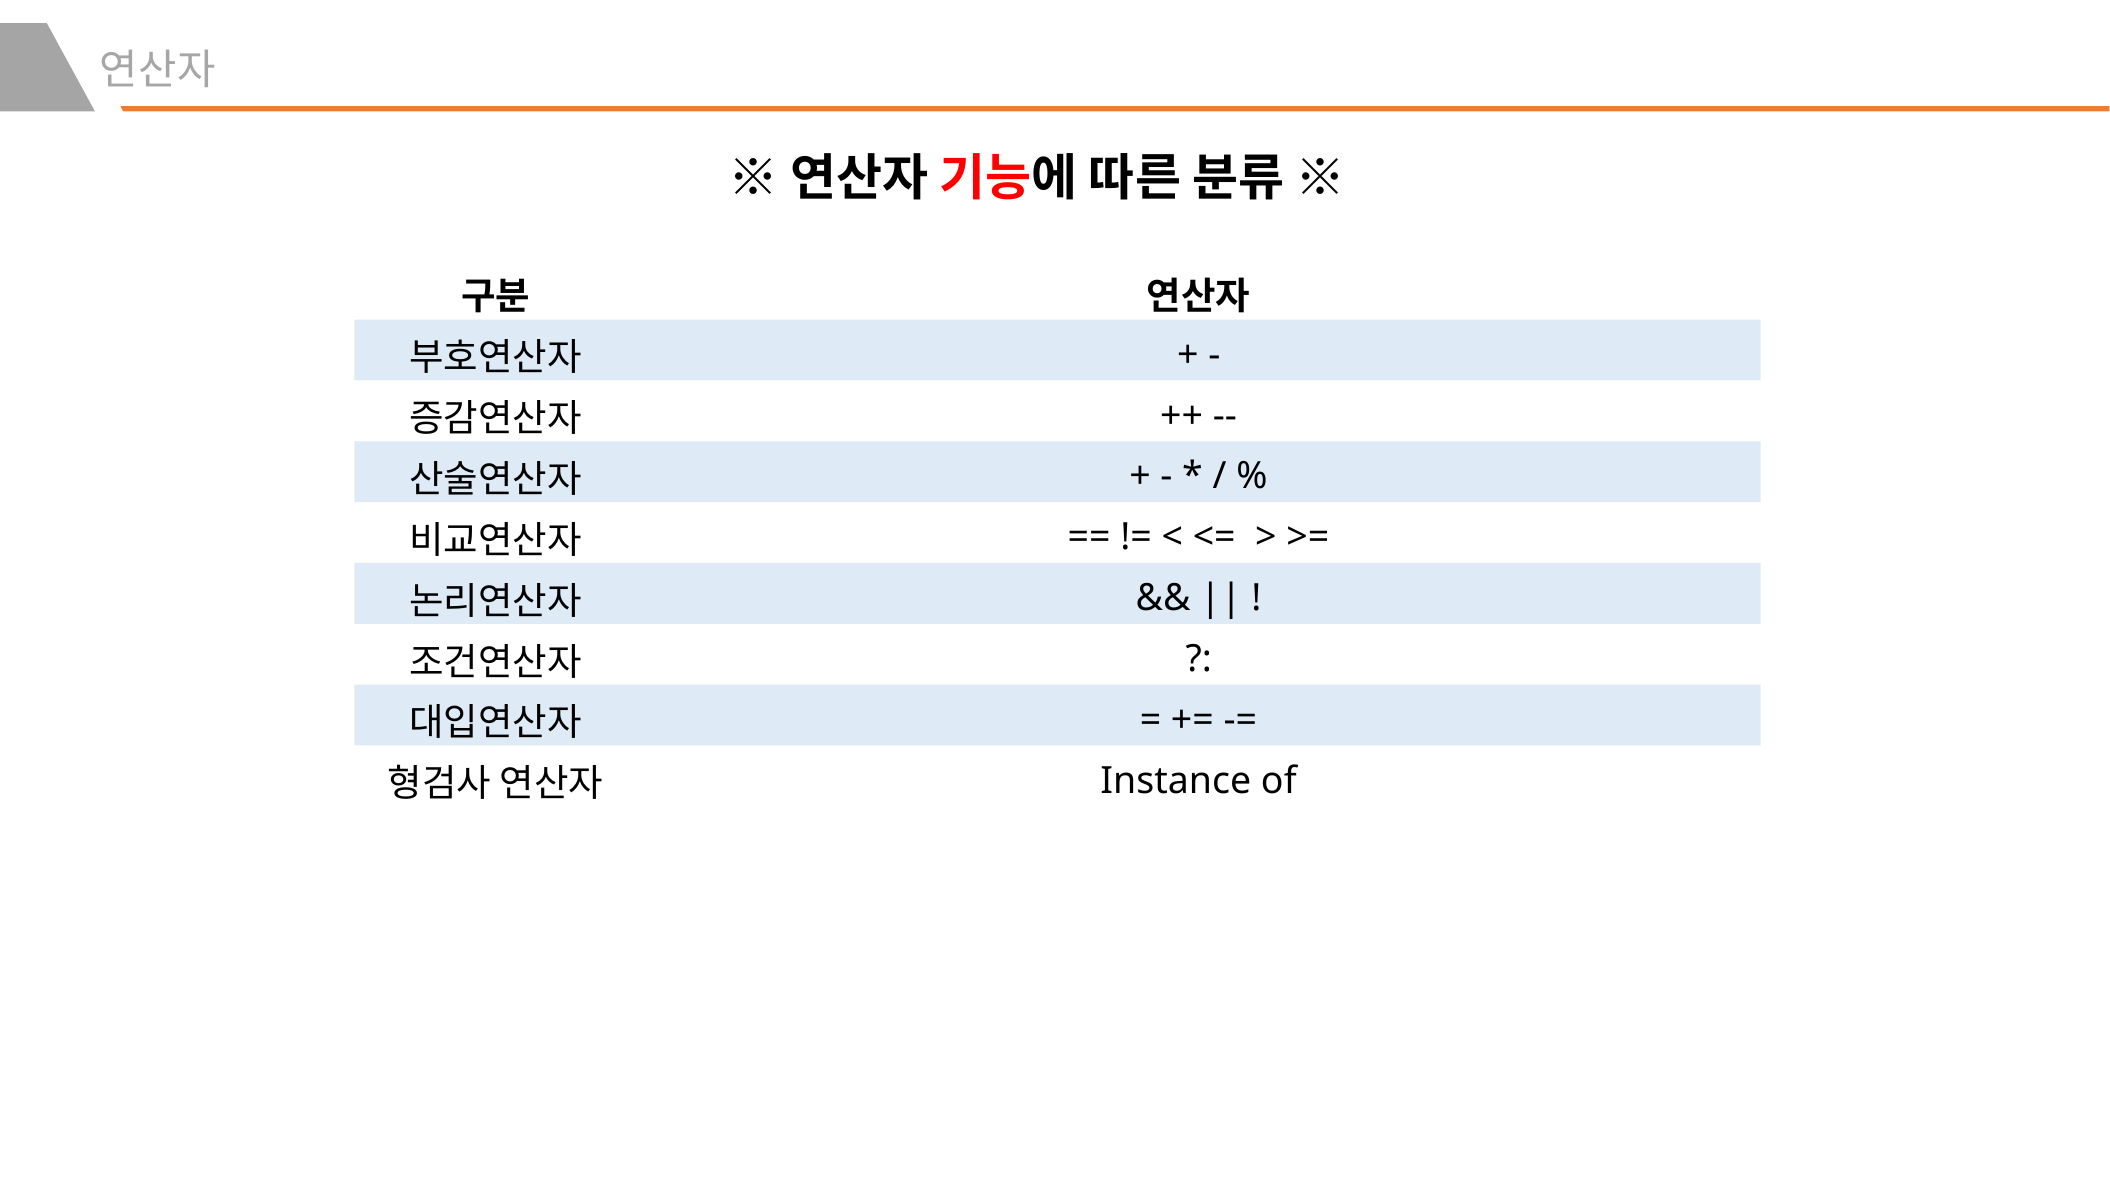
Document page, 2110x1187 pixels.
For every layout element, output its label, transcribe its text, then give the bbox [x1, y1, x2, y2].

table_cell ?: [637, 624, 1761, 685]
text_box ※연산자 기능에 따른 분류 ※ [728, 145, 1425, 208]
table_cell && || ! [637, 563, 1761, 624]
table_cell 형검사 연산자 [354, 745, 637, 806]
table_cell 비교연산자 [354, 502, 637, 563]
table_cell 산술연산자 [354, 441, 637, 502]
table_cell ++ -- [637, 380, 1761, 441]
table_cell 증감연산자 [354, 380, 637, 441]
table_header 연산자 [637, 259, 1761, 320]
table_header 구분 [354, 259, 637, 320]
table_cell == != < <= > >= [637, 502, 1761, 563]
table_cell + - [637, 320, 1761, 380]
table_cell 조건연산자 [354, 624, 637, 685]
table_cell = += -= [637, 685, 1761, 745]
text_box [0, 22, 97, 113]
text_box 연산자 [99, 42, 604, 93]
table_cell 부호연산자 [354, 320, 637, 380]
table_cell + - * / % [637, 441, 1761, 502]
table_cell Instance of [637, 745, 1761, 806]
table_cell 대입연산자 [354, 685, 637, 745]
text_box [118, 104, 2110, 113]
table_cell 논리연산자 [354, 563, 637, 624]
